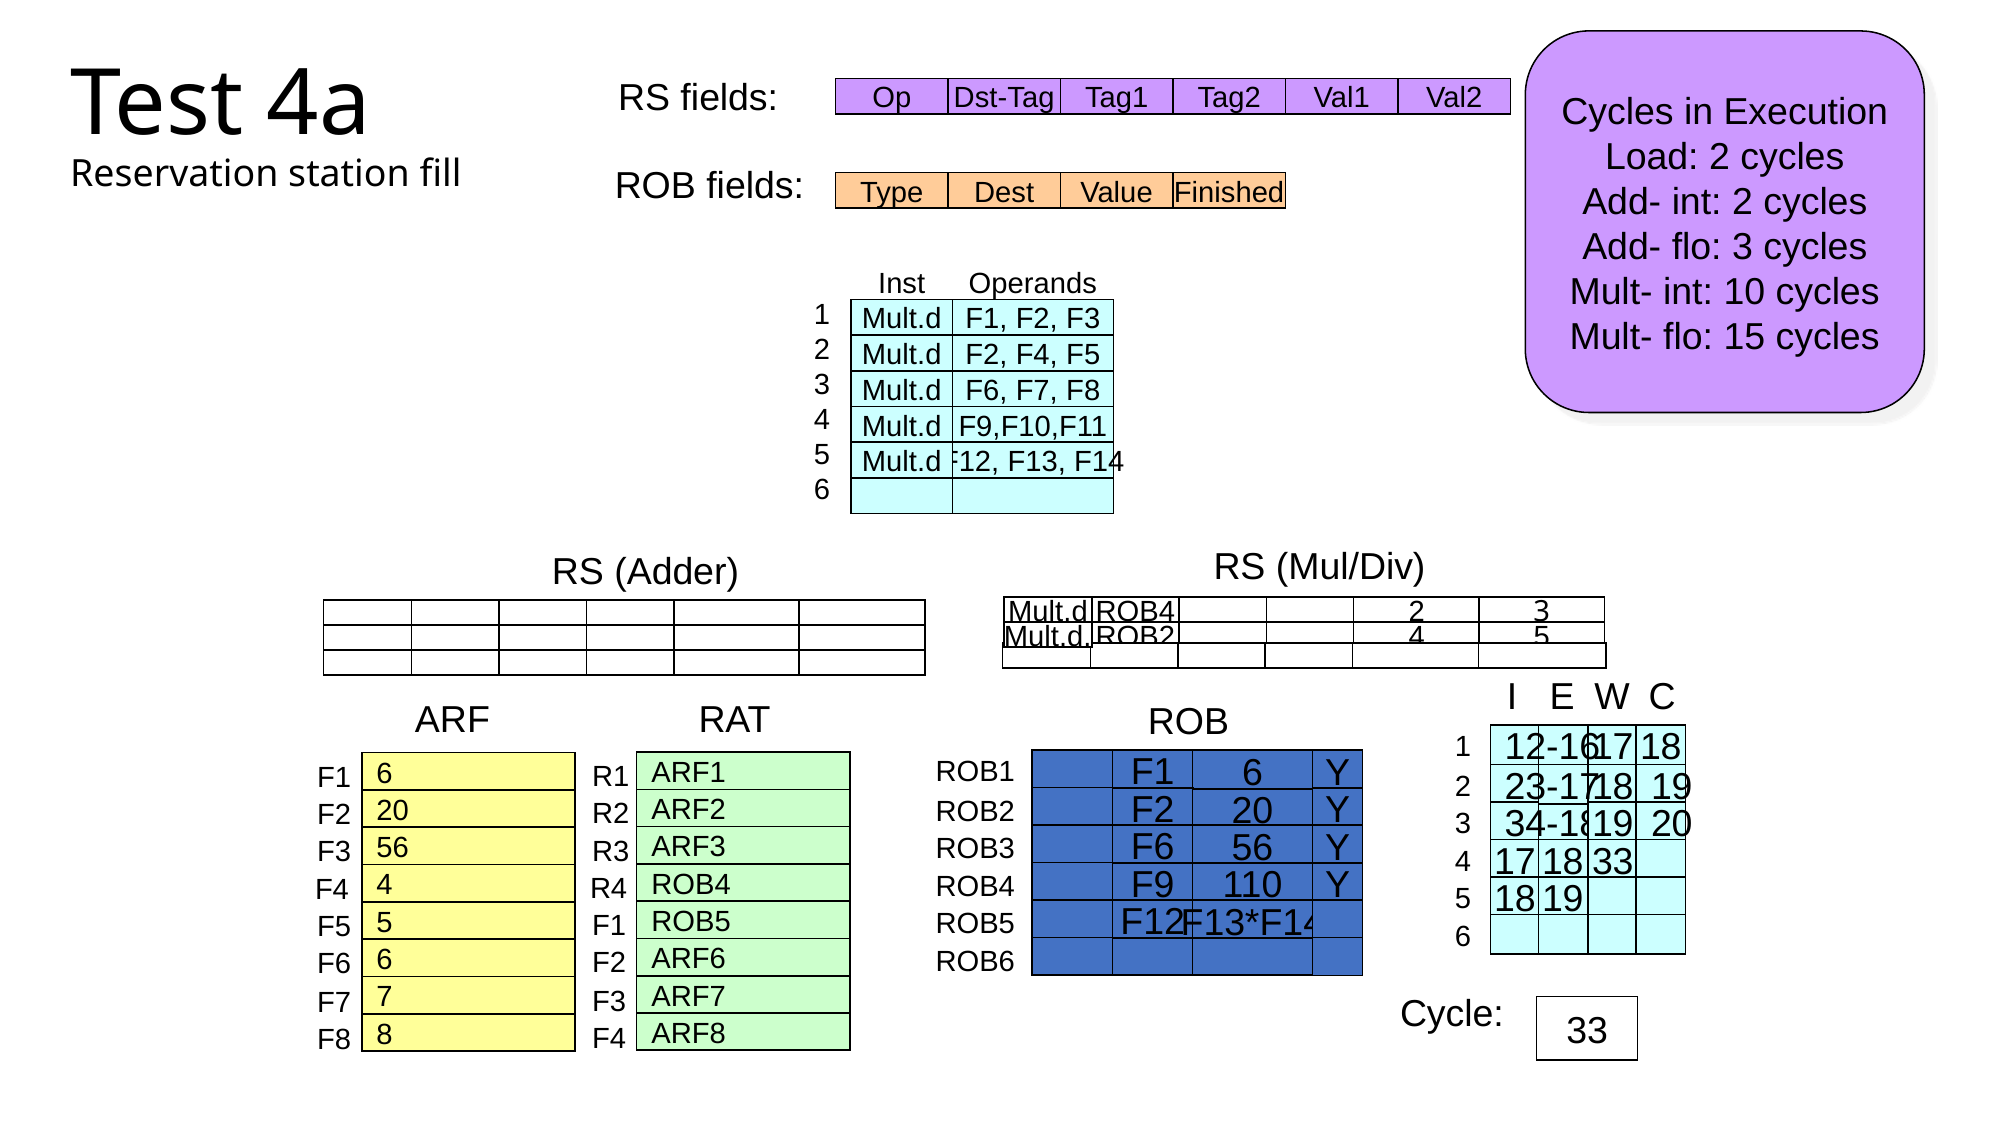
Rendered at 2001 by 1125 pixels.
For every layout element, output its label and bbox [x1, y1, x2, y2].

text_box [835, 78, 1511, 115]
text_box [799, 263, 1114, 514]
text_box [1198, 534, 1441, 595]
text_box [603, 66, 794, 126]
text_box [1490, 724, 1686, 955]
title [55, 16, 613, 234]
text_box [1487, 674, 1687, 715]
text_box [323, 539, 925, 675]
text_box [1525, 30, 1925, 413]
text_box [1438, 724, 1488, 955]
text_box [835, 172, 1286, 209]
text_box [1536, 996, 1638, 1061]
text_box [600, 153, 820, 214]
text_box [576, 749, 850, 1063]
text_box [950, 749, 1000, 980]
text_box [1385, 981, 1519, 1042]
text_box [299, 750, 575, 1064]
text_box [683, 687, 786, 748]
text_box [400, 687, 505, 748]
text_box [1032, 689, 1363, 976]
text_box [1002, 597, 1607, 668]
